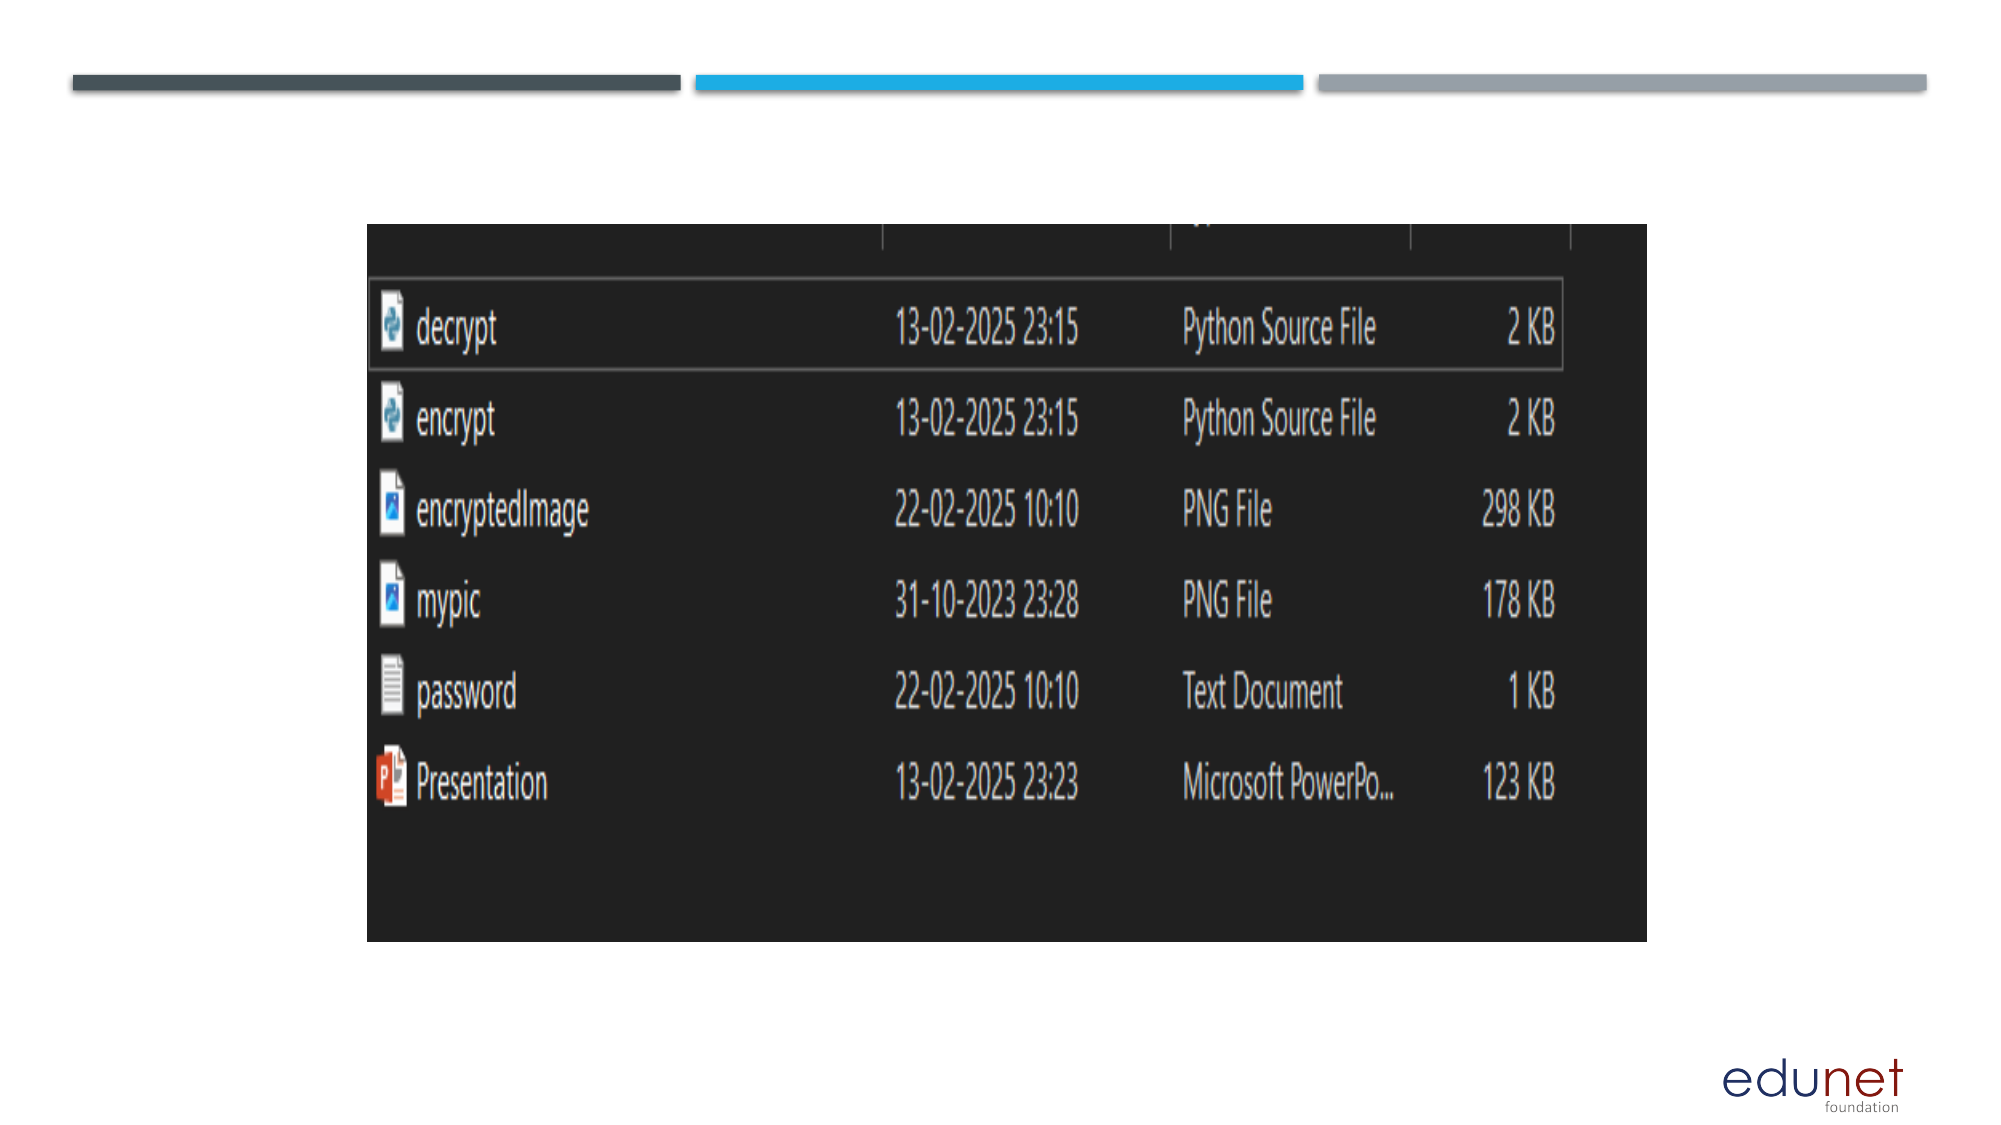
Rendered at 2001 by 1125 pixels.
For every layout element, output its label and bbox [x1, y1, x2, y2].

picture [1719, 1056, 1905, 1116]
picture [367, 223, 1648, 943]
